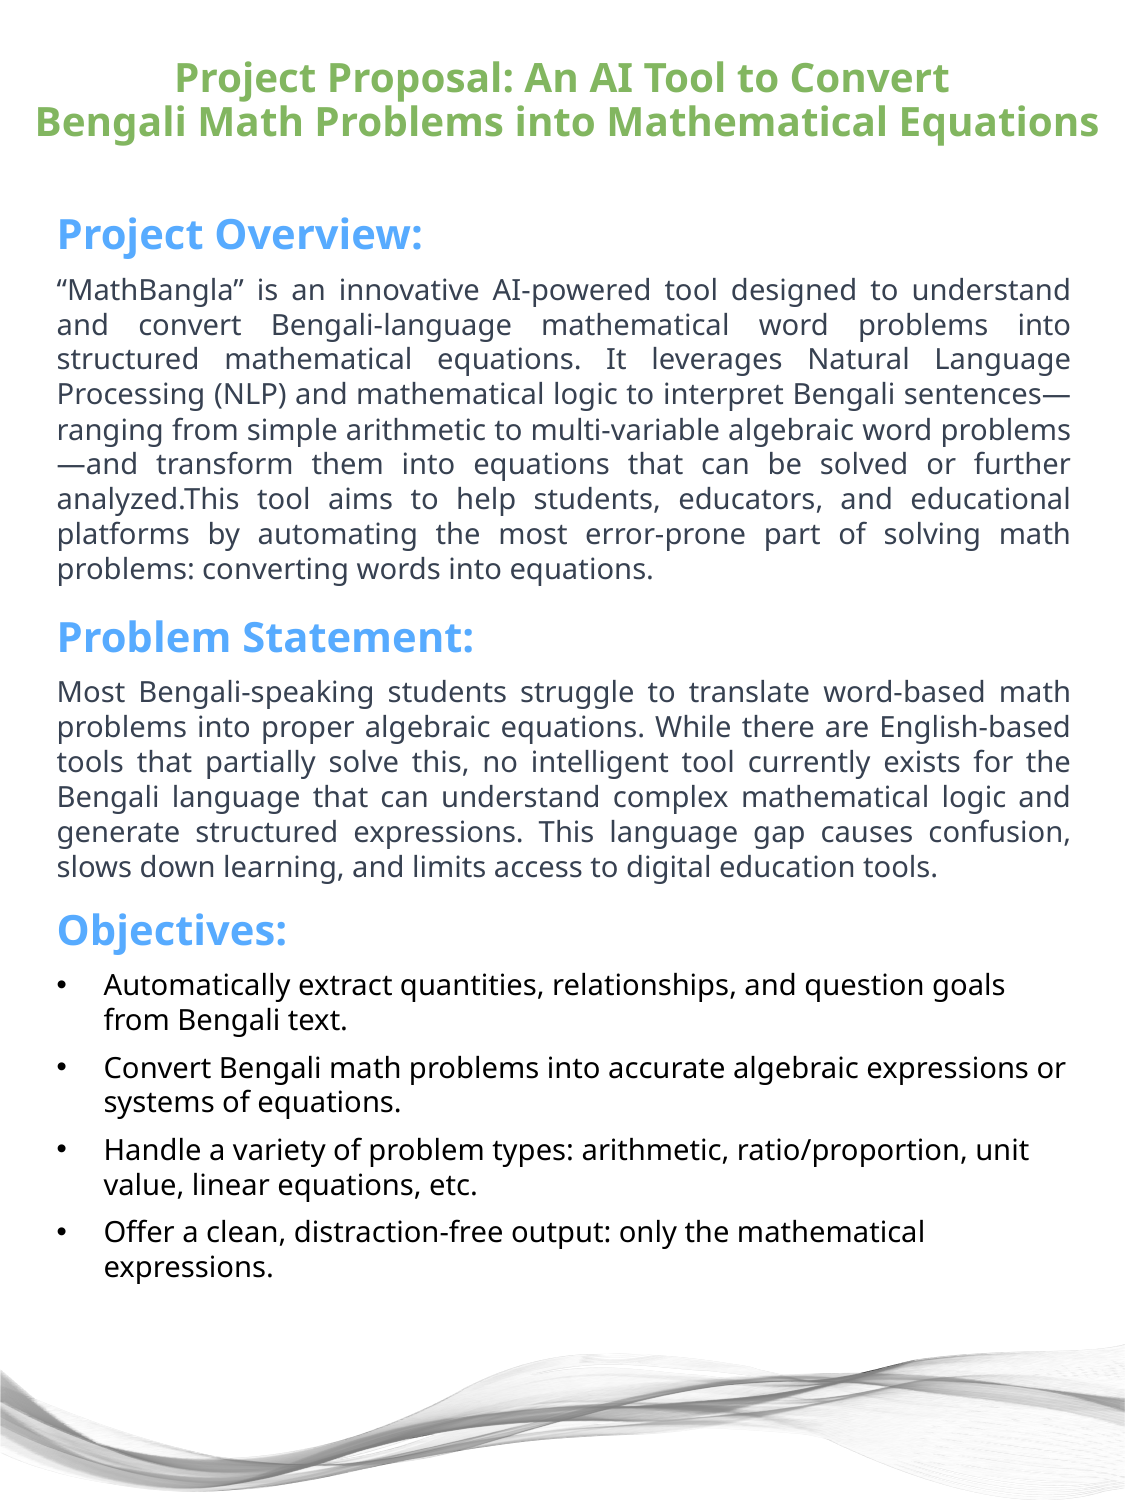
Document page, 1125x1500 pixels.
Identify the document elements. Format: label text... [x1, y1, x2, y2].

text_box Objectives: Automatically extract quantities, relationships, and question goals from Bengali text. Convert Bengali math problems into accurate algebraic expressions or systems of equations. Handle a variety of problem types: arithmetic, ratio/proportion, unit value, linear equations, etc. Offer a clean, distraction-free output: only the mathematical expressions. [41, 896, 1087, 1292]
text_box Problem Statement: Most Bengali-speaking students struggle to translate word-based math problems into proper algebraic equations. While there are English-based tools that partially solve this, no intelligent tool currently exists for the Bengali language that can understand complex mathematical logic and generate structured expressions. This language gap causes confusion, slows down learning, and limits access to digital education tools. [41, 603, 1087, 891]
text_box Project Overview: “MathBangla” is an innovative AI-powered tool designed to understand and convert Bengali-language mathematical word problems into structured mathematical equations. It leverages Natural Language Processing (NLP) and mathematical logic to interpret Bengali sentences—ranging from simple arithmetic to multi-variable algebraic word problems—and transform them into equations that can be solved or further analyzed.This tool aims to help students, educators, and educational platforms by automating the most error-prone part of solving math problems: converting words into equations. [41, 200, 1087, 593]
picture [0, 1344, 1125, 1500]
title Project Proposal: An AI Tool to Convert Bengali Math Problems into Mathematical Equations [0, 43, 1125, 160]
